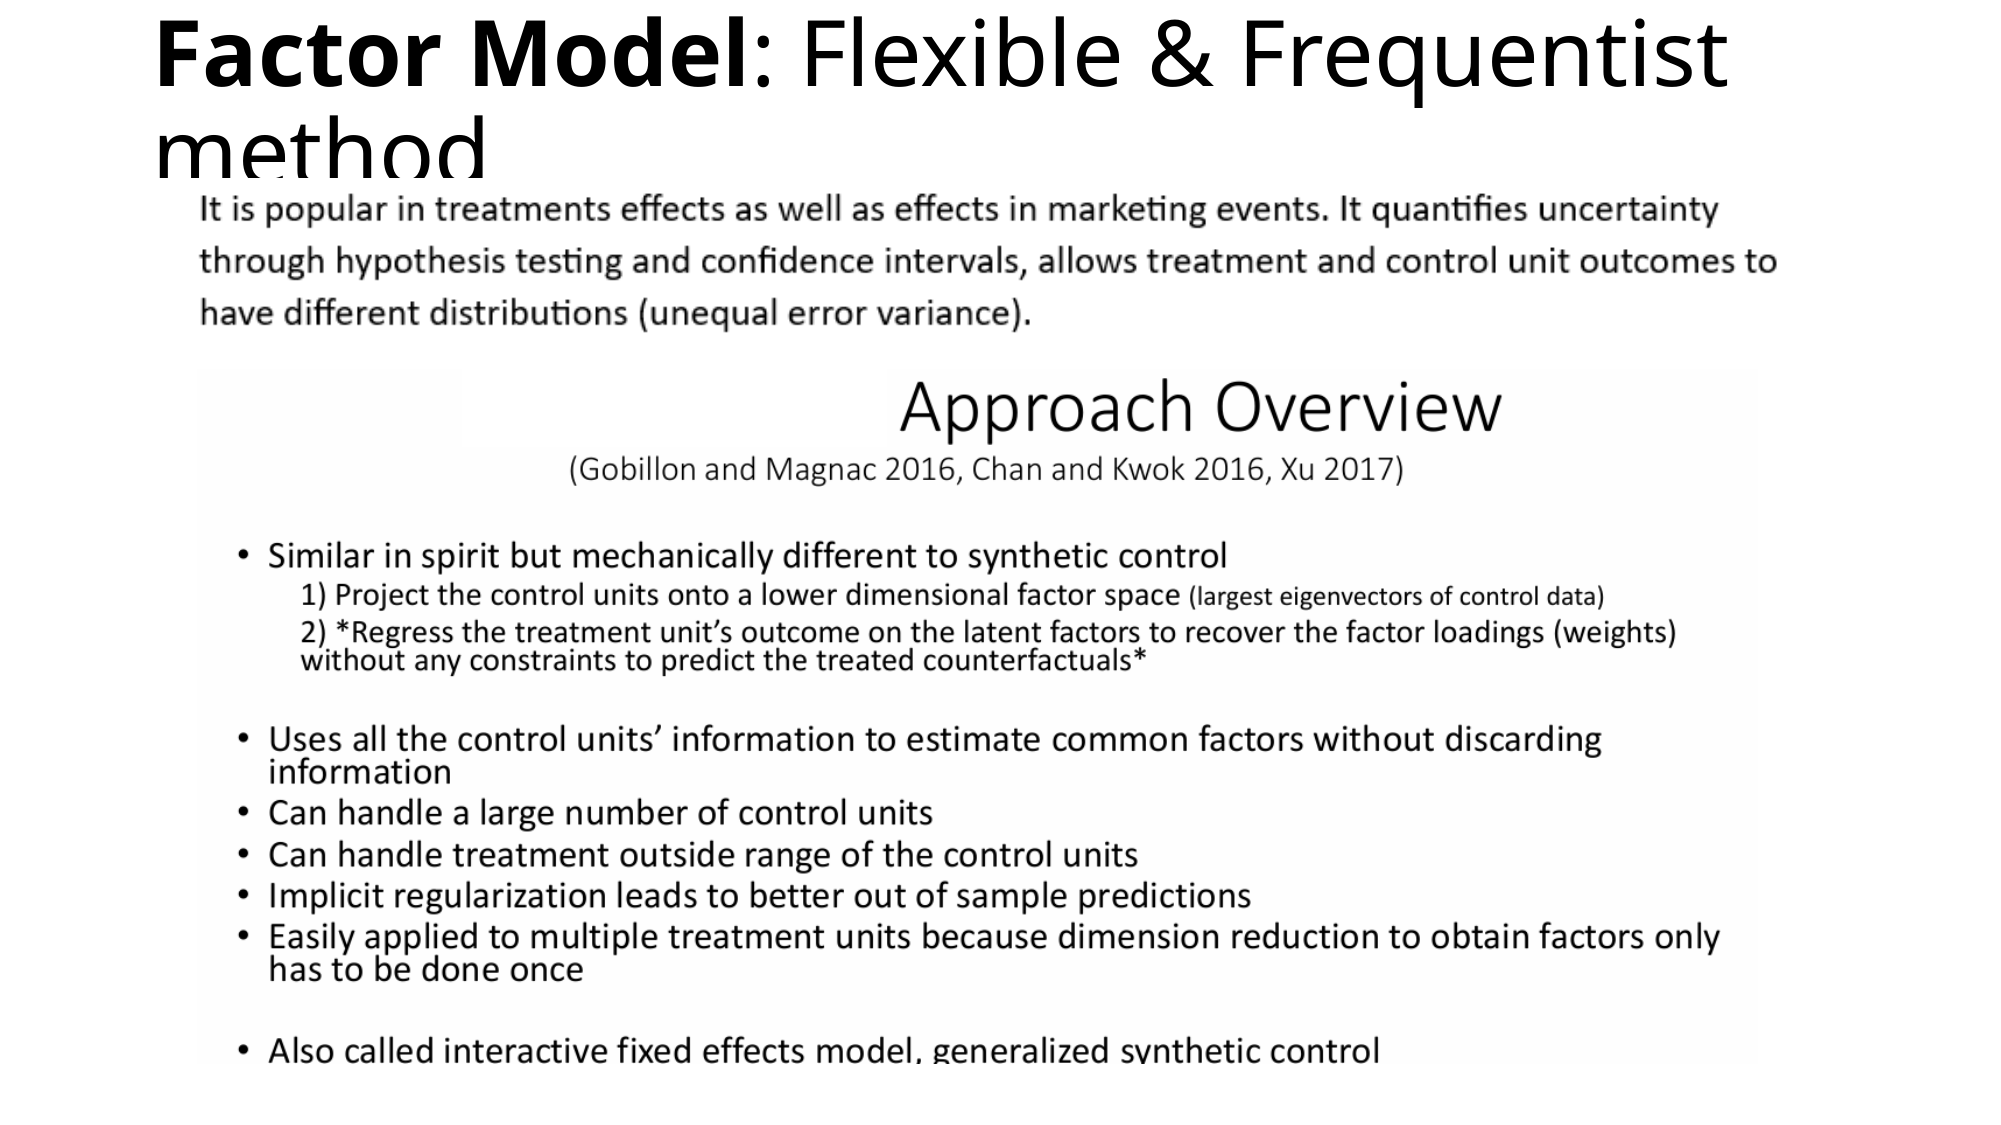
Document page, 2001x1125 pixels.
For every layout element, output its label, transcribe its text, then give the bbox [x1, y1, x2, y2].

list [197, 369, 1758, 1064]
title Factor Model: Flexible & Frequentist method [137, 16, 1863, 197]
picture [155, 178, 1800, 336]
